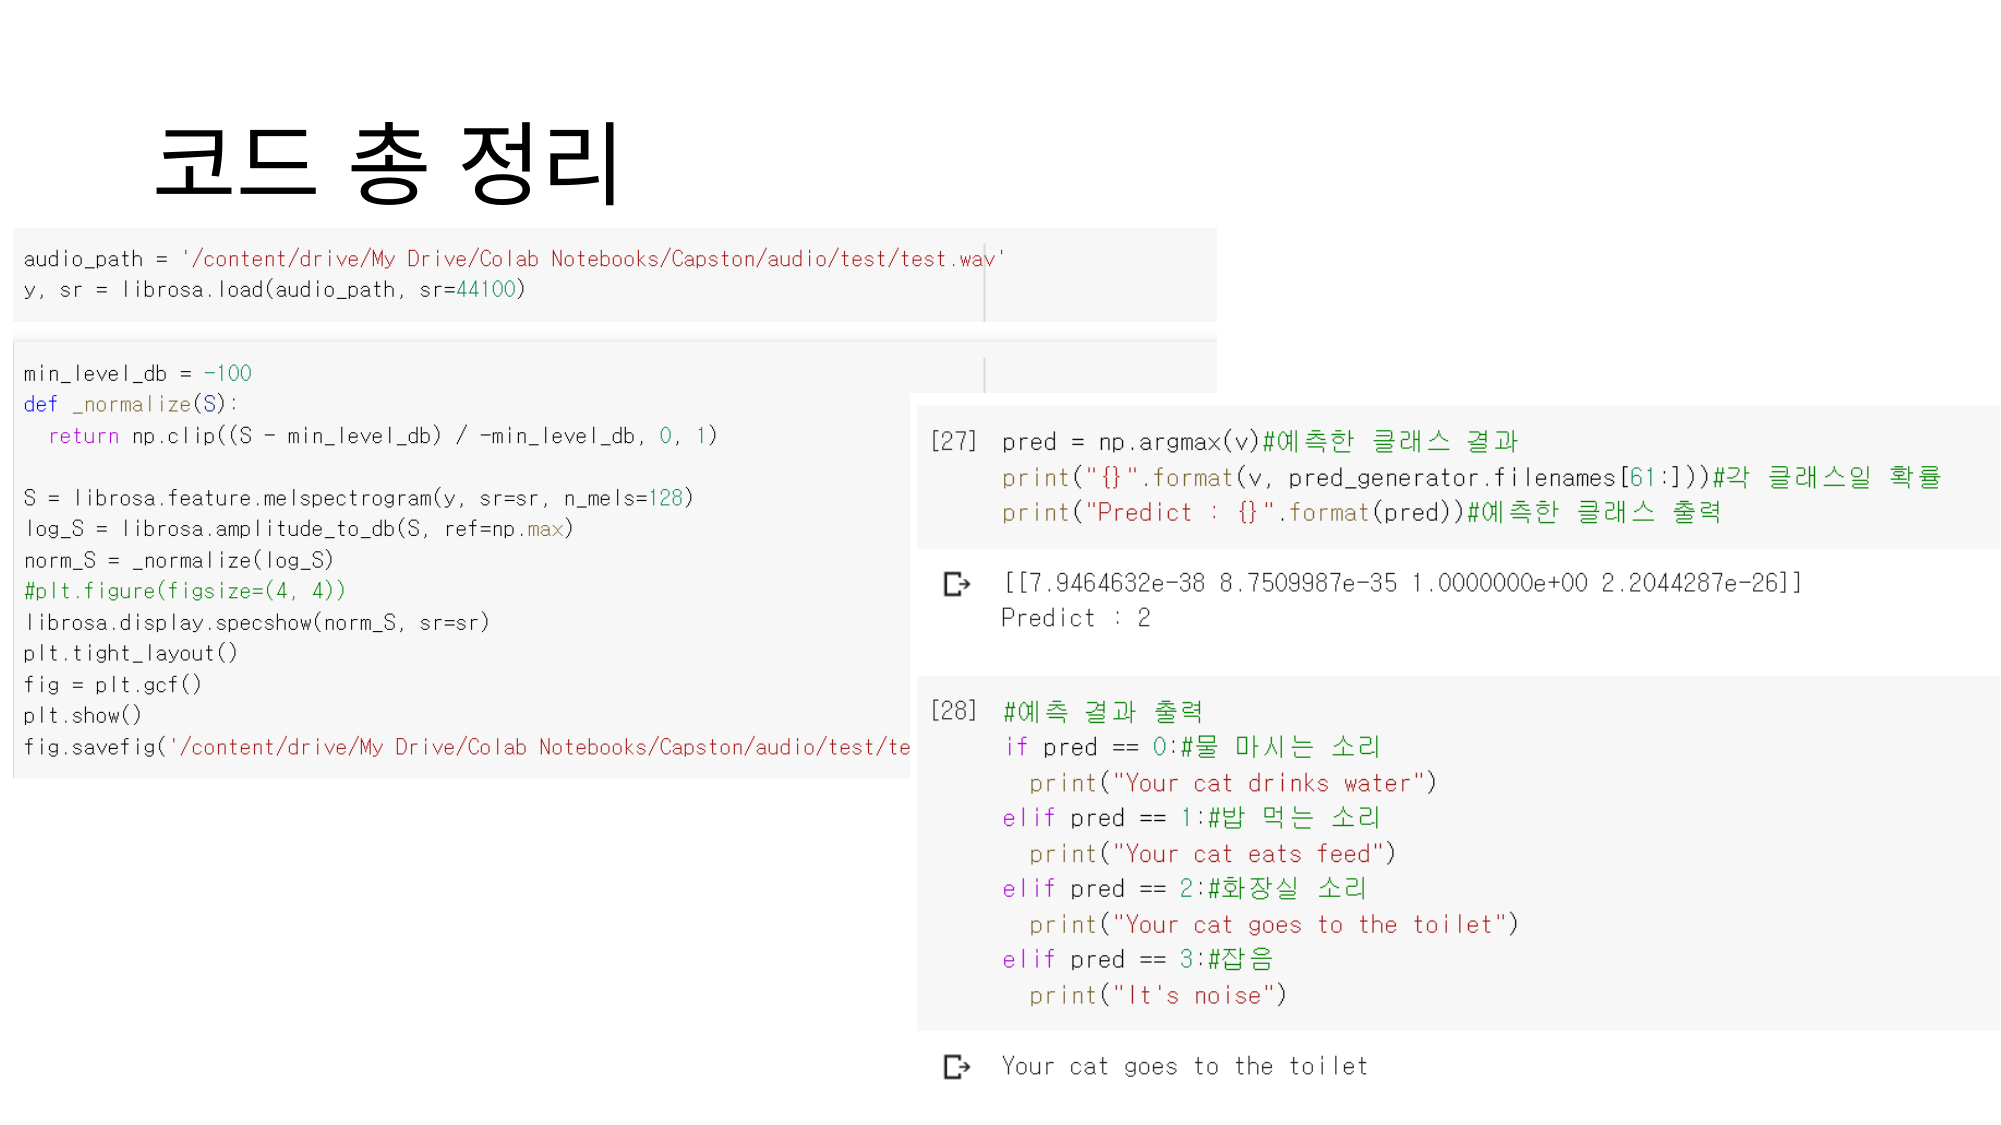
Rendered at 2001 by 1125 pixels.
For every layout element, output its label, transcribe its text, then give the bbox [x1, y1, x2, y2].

title 코드 총 정리 [137, 59, 1863, 278]
picture [13, 228, 1217, 796]
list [910, 393, 2000, 1108]
